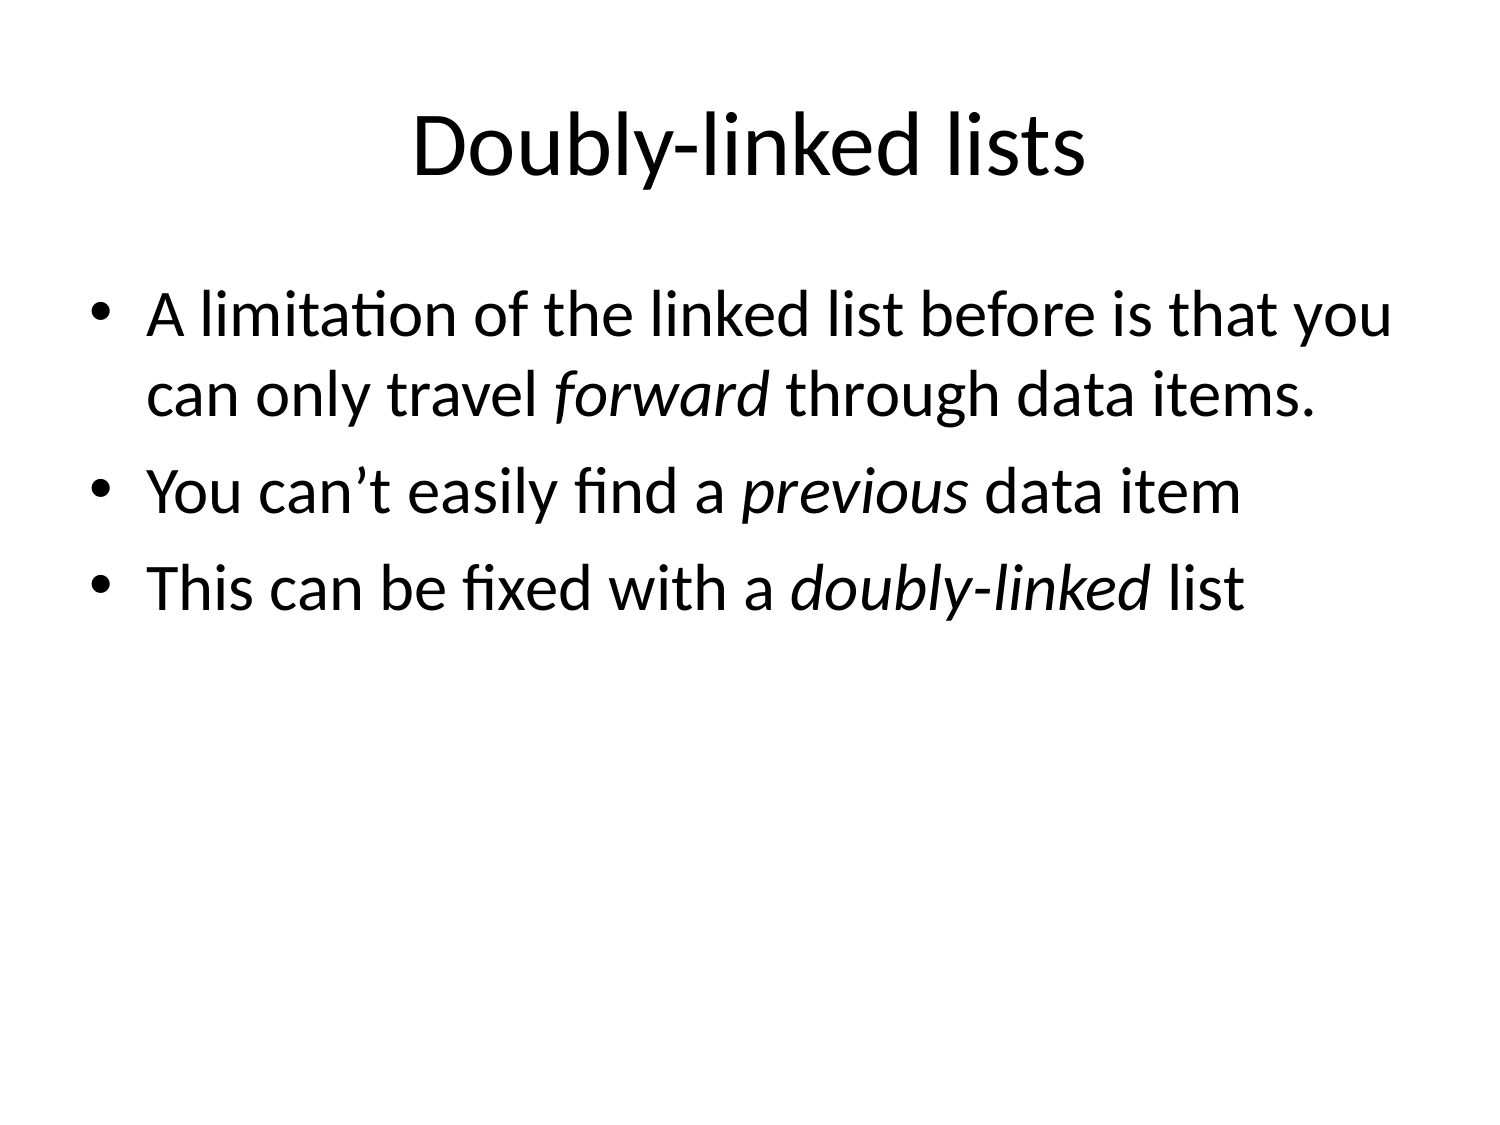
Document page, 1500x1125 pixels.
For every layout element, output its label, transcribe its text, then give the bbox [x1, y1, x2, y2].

title Doubly-linked lists [75, 45, 1425, 233]
text_box A limitation of the linked list before is that you can only travel forward through data items. You can’t easily find a previous data item This can be fixed with a doubly-linked list [75, 262, 1425, 1005]
